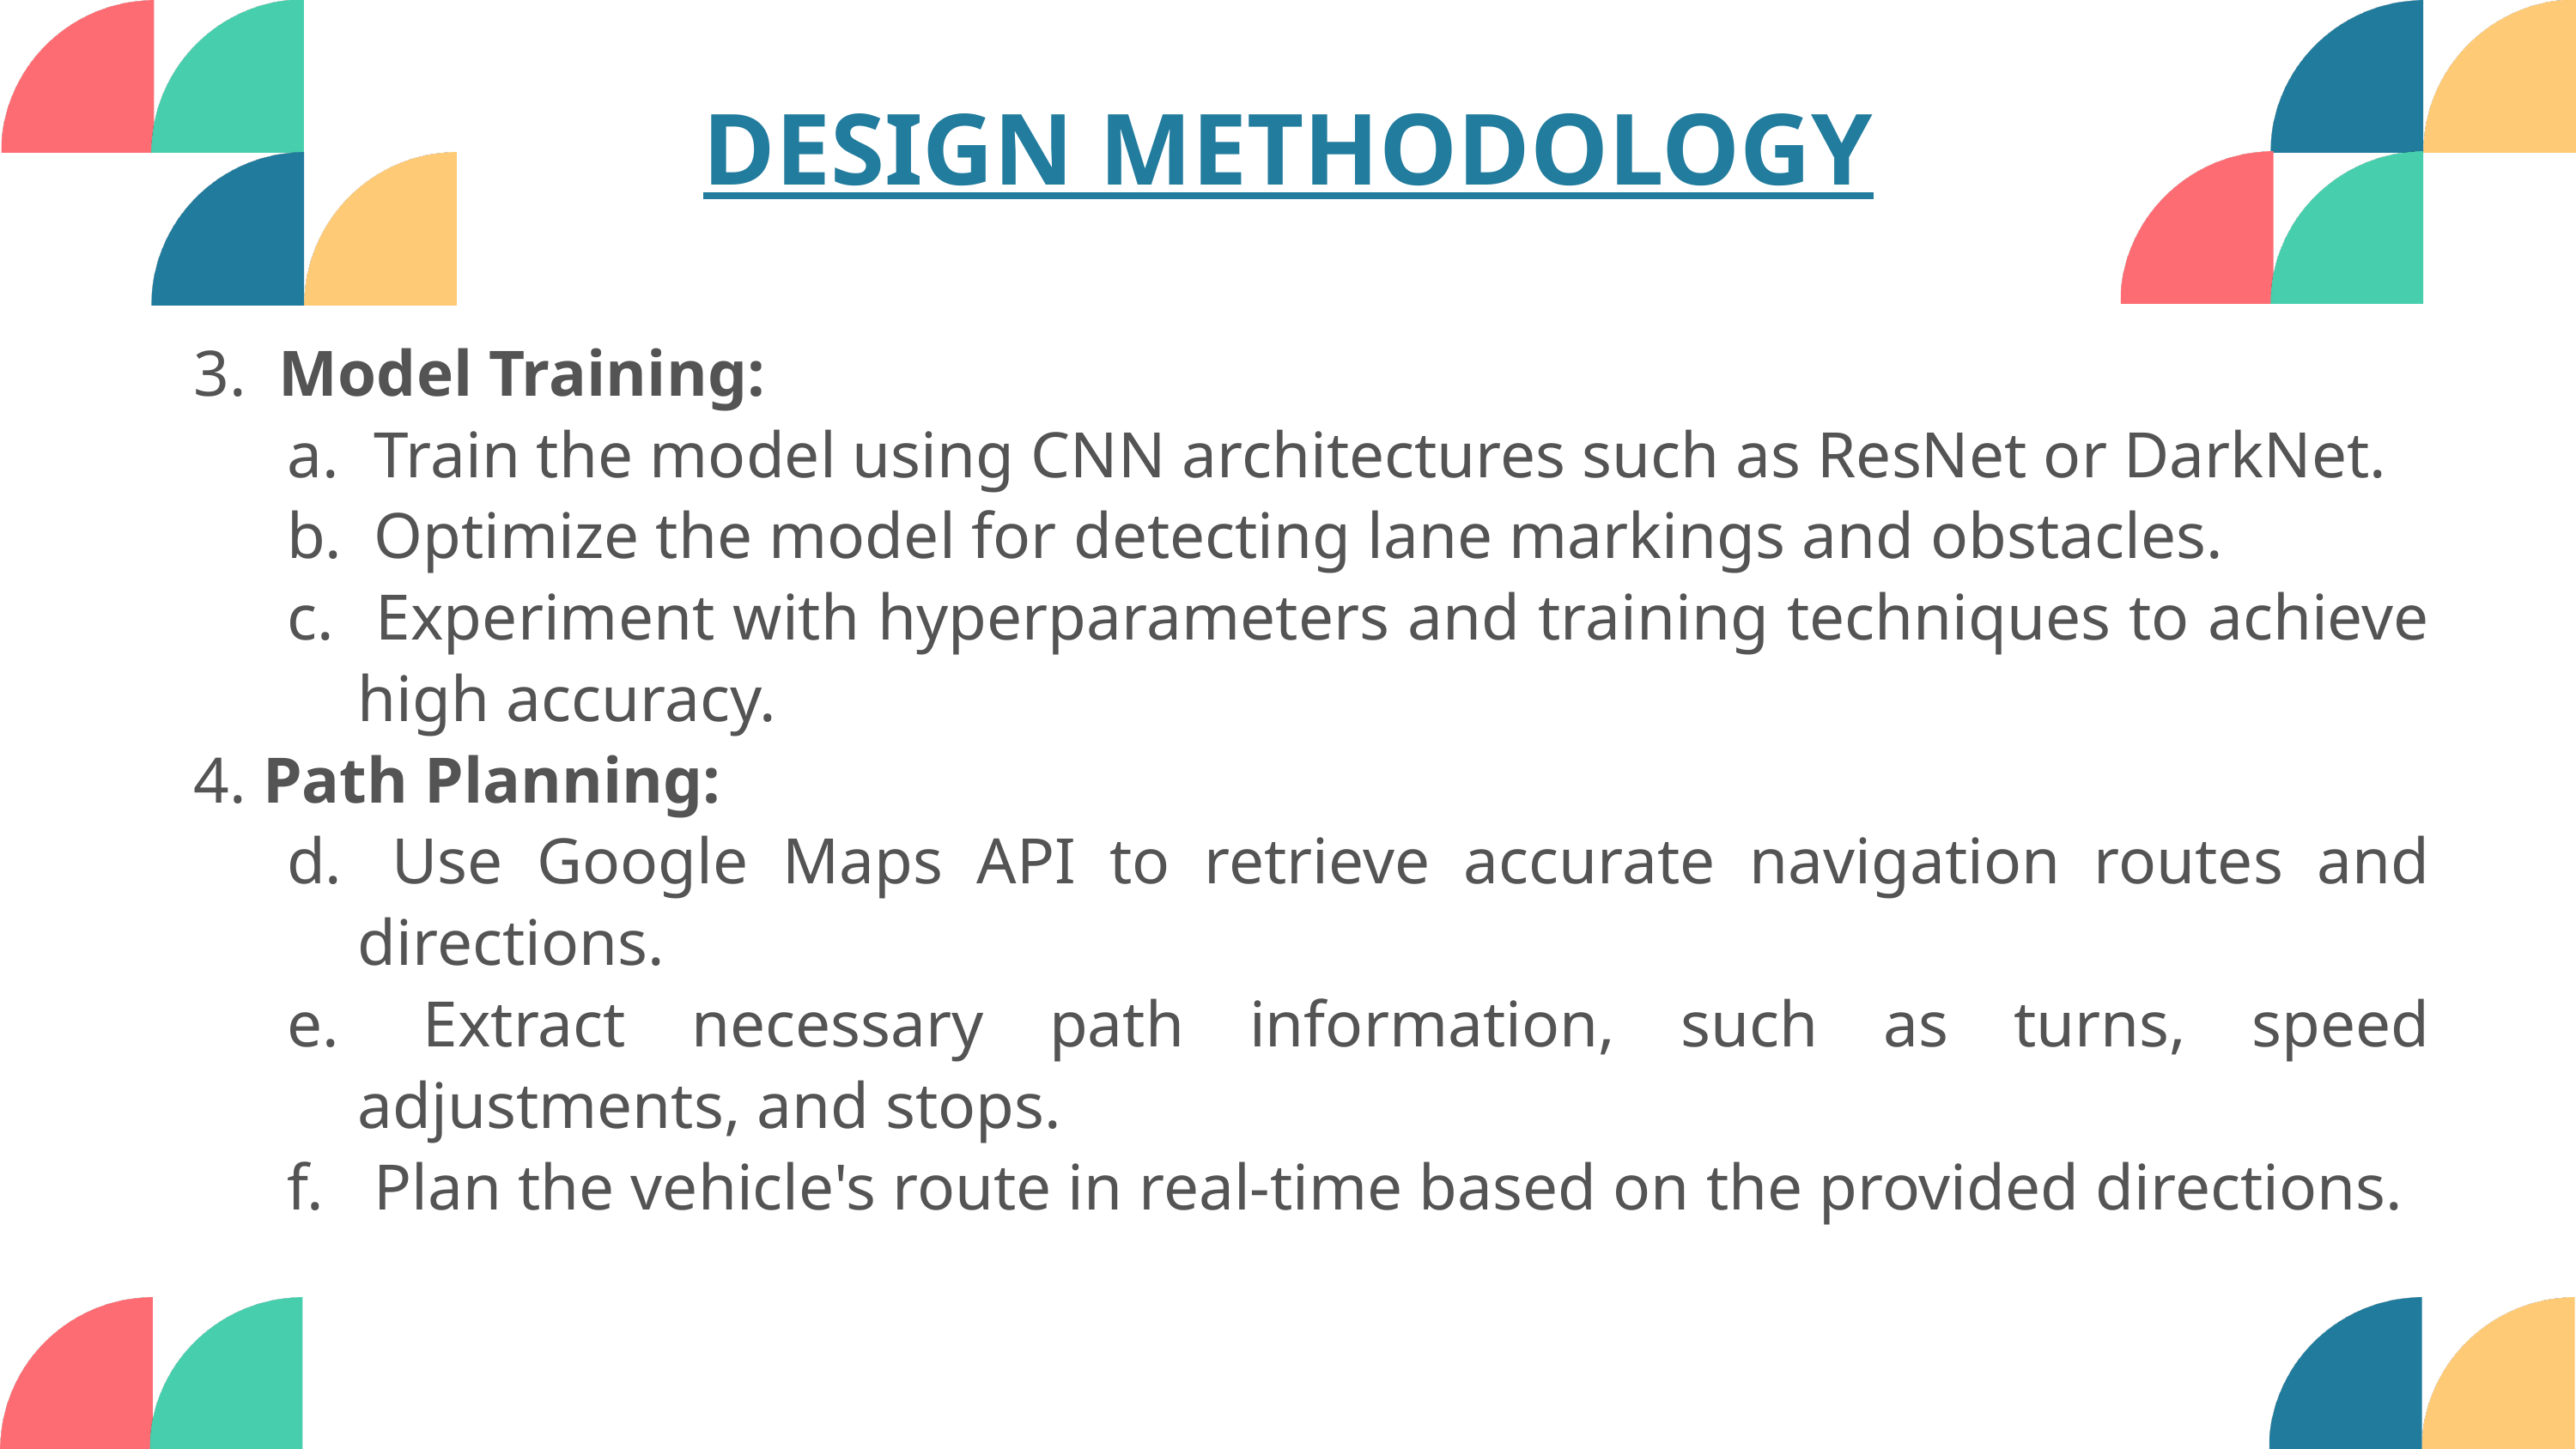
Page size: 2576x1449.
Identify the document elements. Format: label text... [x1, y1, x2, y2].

text_box [151, 0, 304, 152]
text_box [149, 1297, 303, 1449]
text_box [2270, 151, 2424, 305]
text_box [2270, 0, 2424, 151]
text_box [305, 152, 457, 306]
text_box [0, 1297, 149, 1449]
text_box [151, 152, 305, 306]
text_box [2269, 1297, 2422, 1449]
text_box [2422, 1297, 2575, 1449]
text_box [1, 0, 151, 153]
text_box [2424, 0, 2576, 153]
text_box DESIGN METHODOLOGY [532, 86, 2044, 205]
text_box 3. Model Training: Train the model using CNN architectures such as ResNet or DarkNet. Optimize the model for detecting lane markings and obstacles. Experiment with hyperparameters and training techniques to achieve high accuracy. 4. Path Planning: Use Google Maps API to retrieve accurate navigation routes and directions. Extract necessary path information, such as turns, speed adjustments, and stops. Plan the vehicle's route in real-time based on the provided directions. [144, 327, 2432, 1222]
text_box [2120, 151, 2270, 305]
